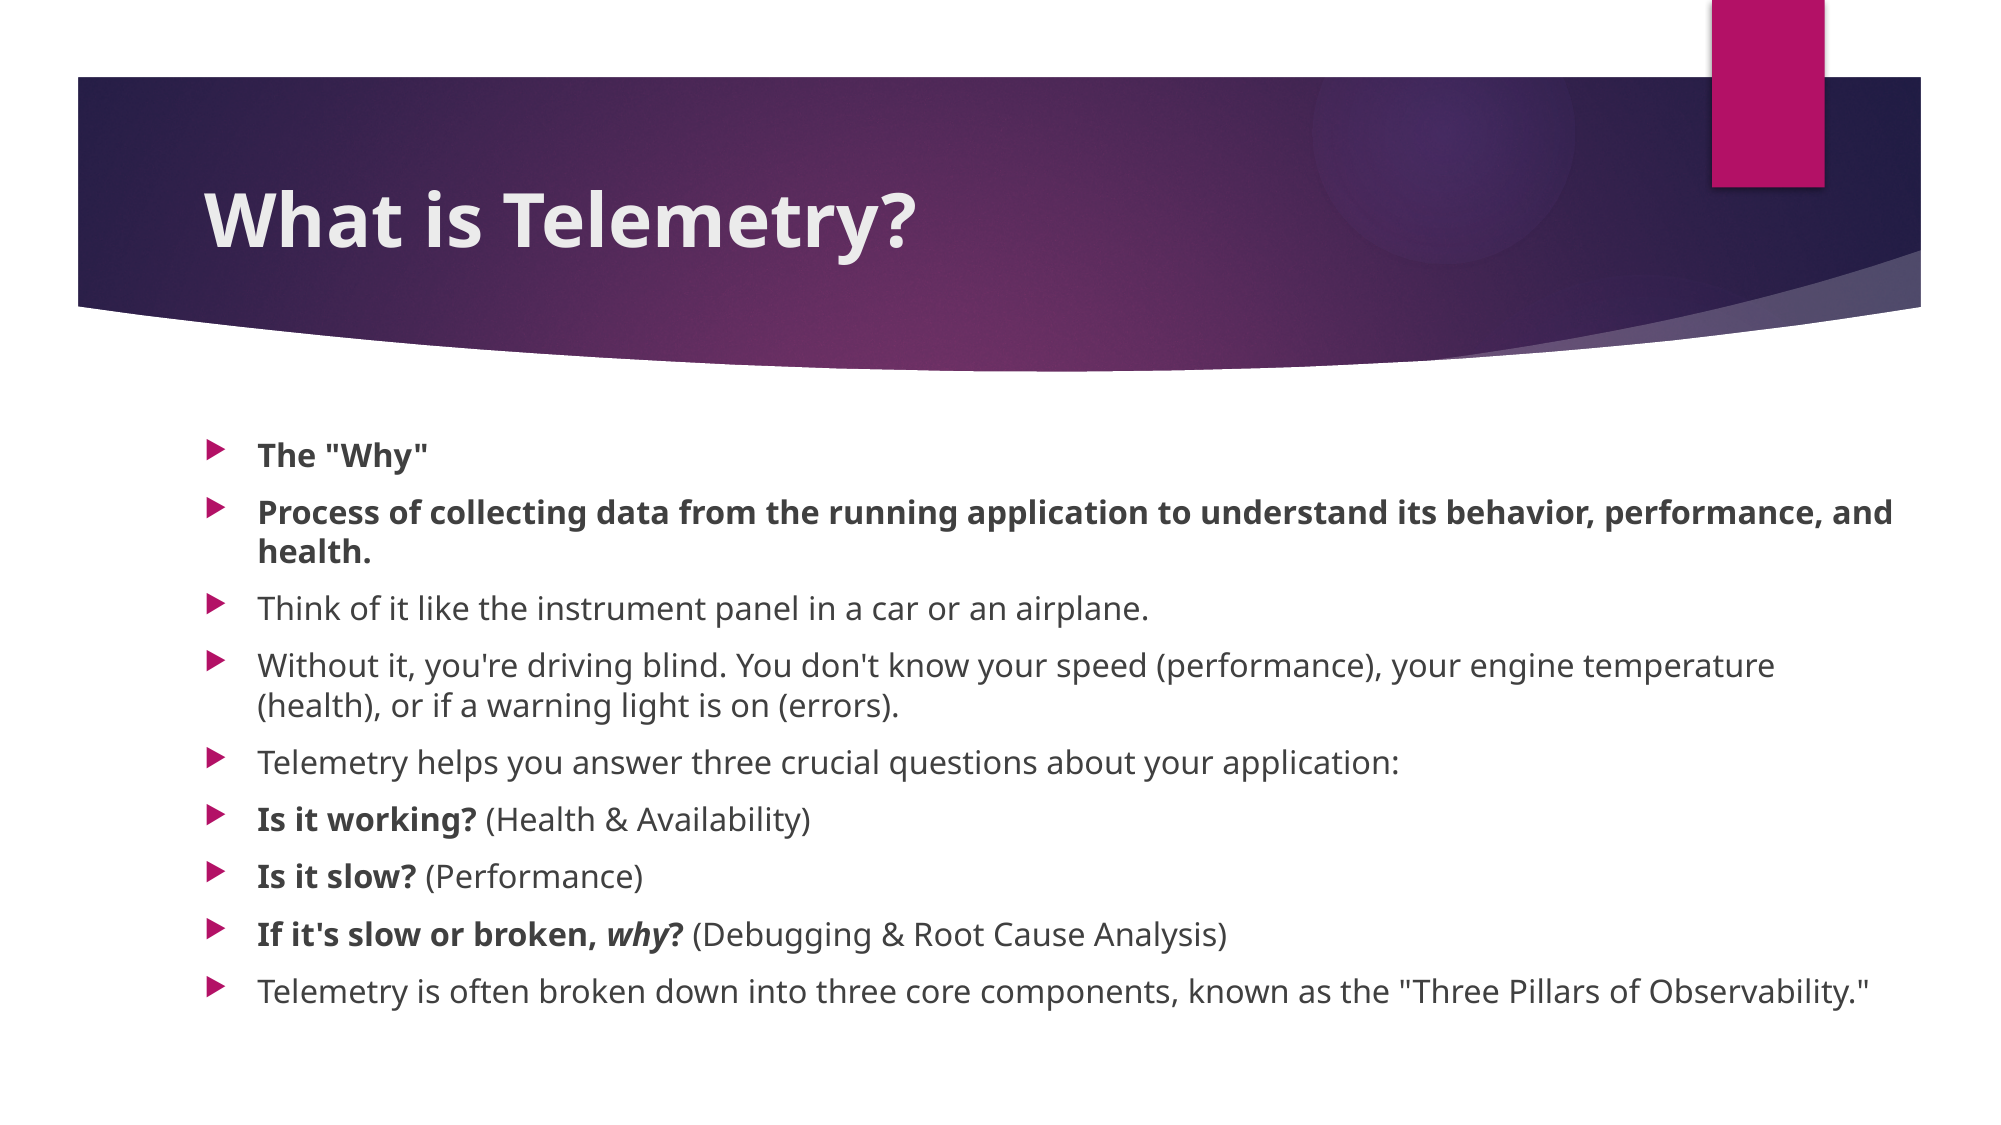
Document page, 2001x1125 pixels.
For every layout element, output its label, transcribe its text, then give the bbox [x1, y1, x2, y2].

list The "Why" Process of collecting data from the running application to understand its behavior, performance, and health. Think of it like the instrument panel in a car or an airplane. Without it, you're driving blind. You don't know your speed (performance), your engine temperature (health), or if a warning light is on (errors). Telemetry helps you answer three crucial questions about your application: Is it working? (Health & Availability) Is it slow? (Performance) If it's slow or broken, why? (Debugging & Root Cause Analysis) Telemetry is often broken down into three core components, known as the "Three Pillars of Observability." [189, 427, 1918, 1054]
title What is Telemetry? [189, 159, 1627, 276]
